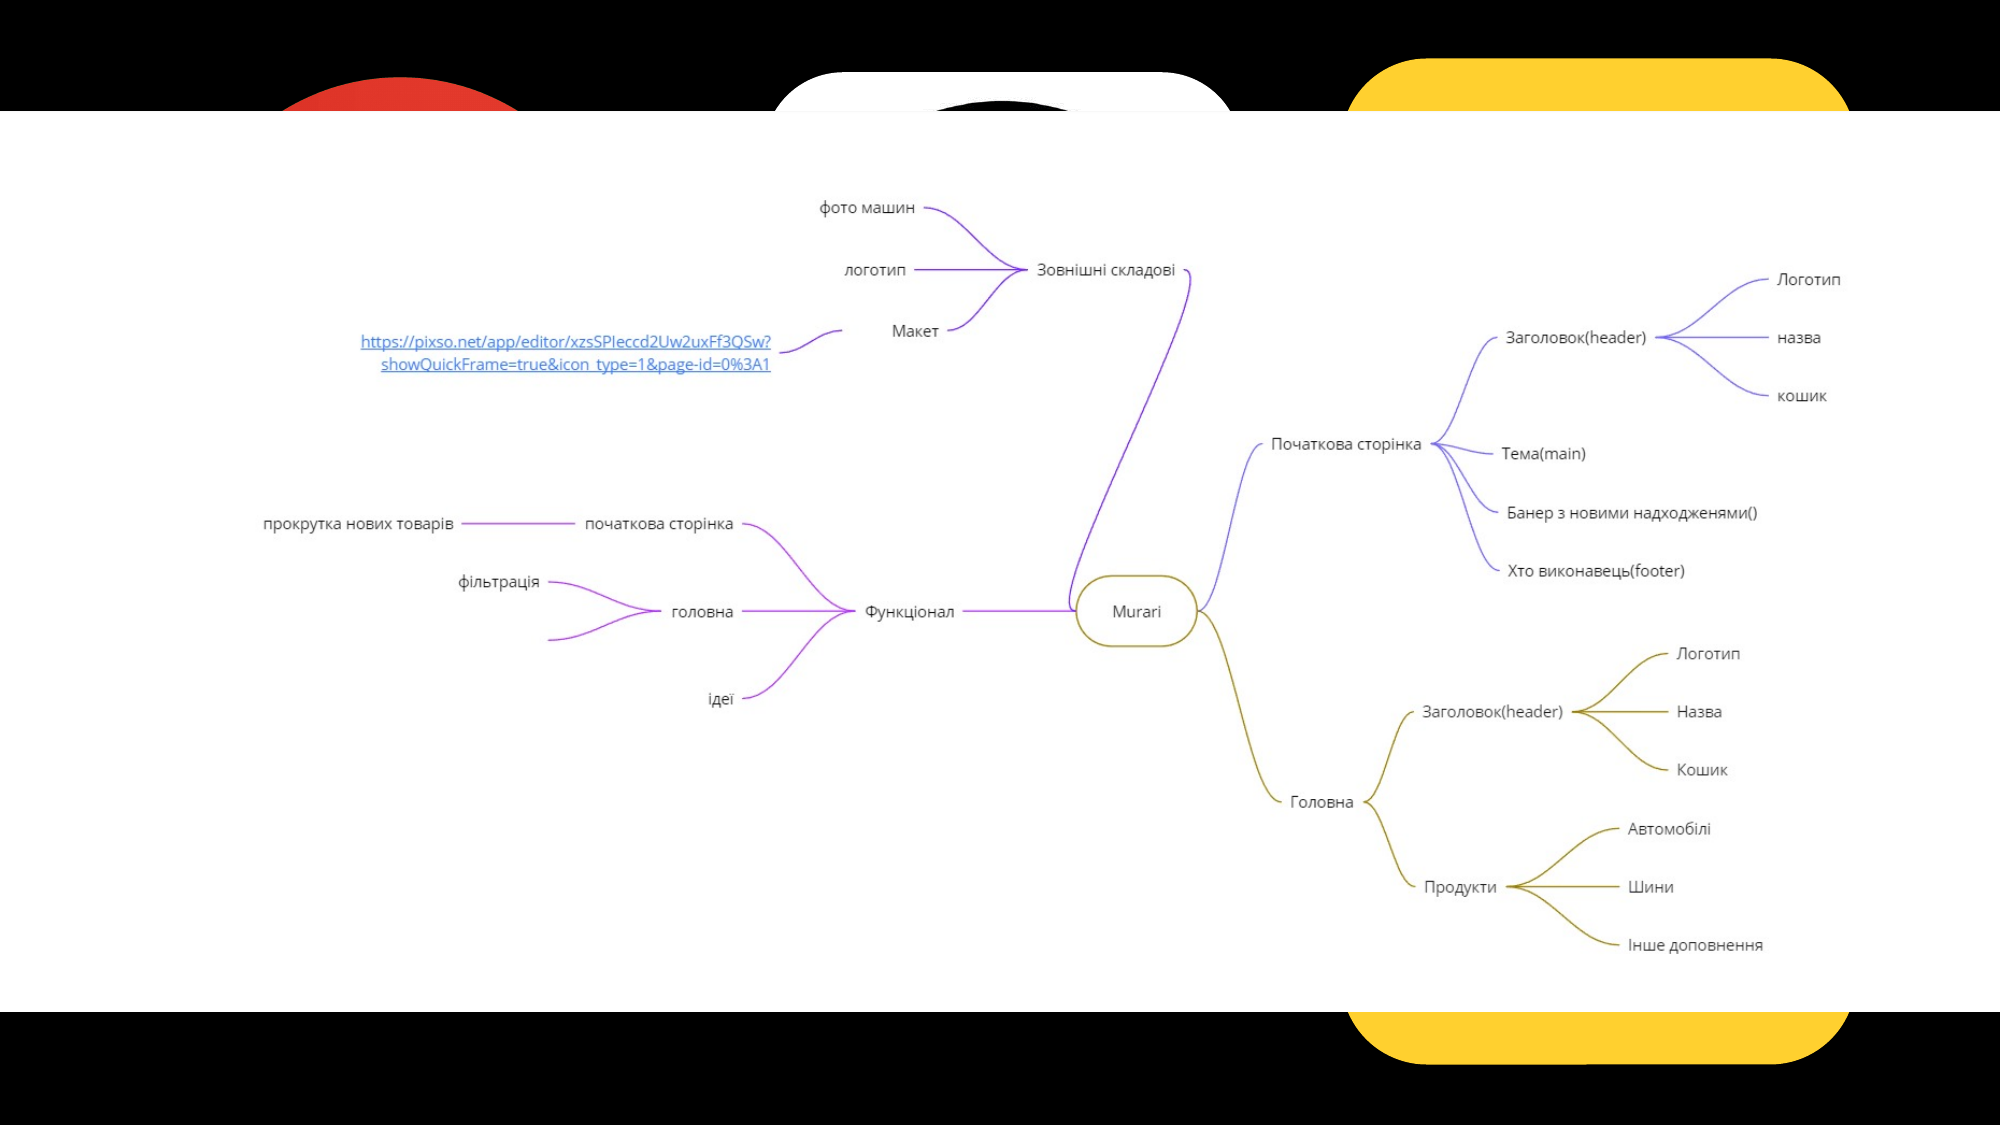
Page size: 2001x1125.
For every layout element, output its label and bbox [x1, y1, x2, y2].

text_box [1346, 1012, 1851, 1066]
text_box [1347, 100, 1352, 110]
picture [0, 58, 2000, 1012]
text_box [1385, 57, 1812, 68]
